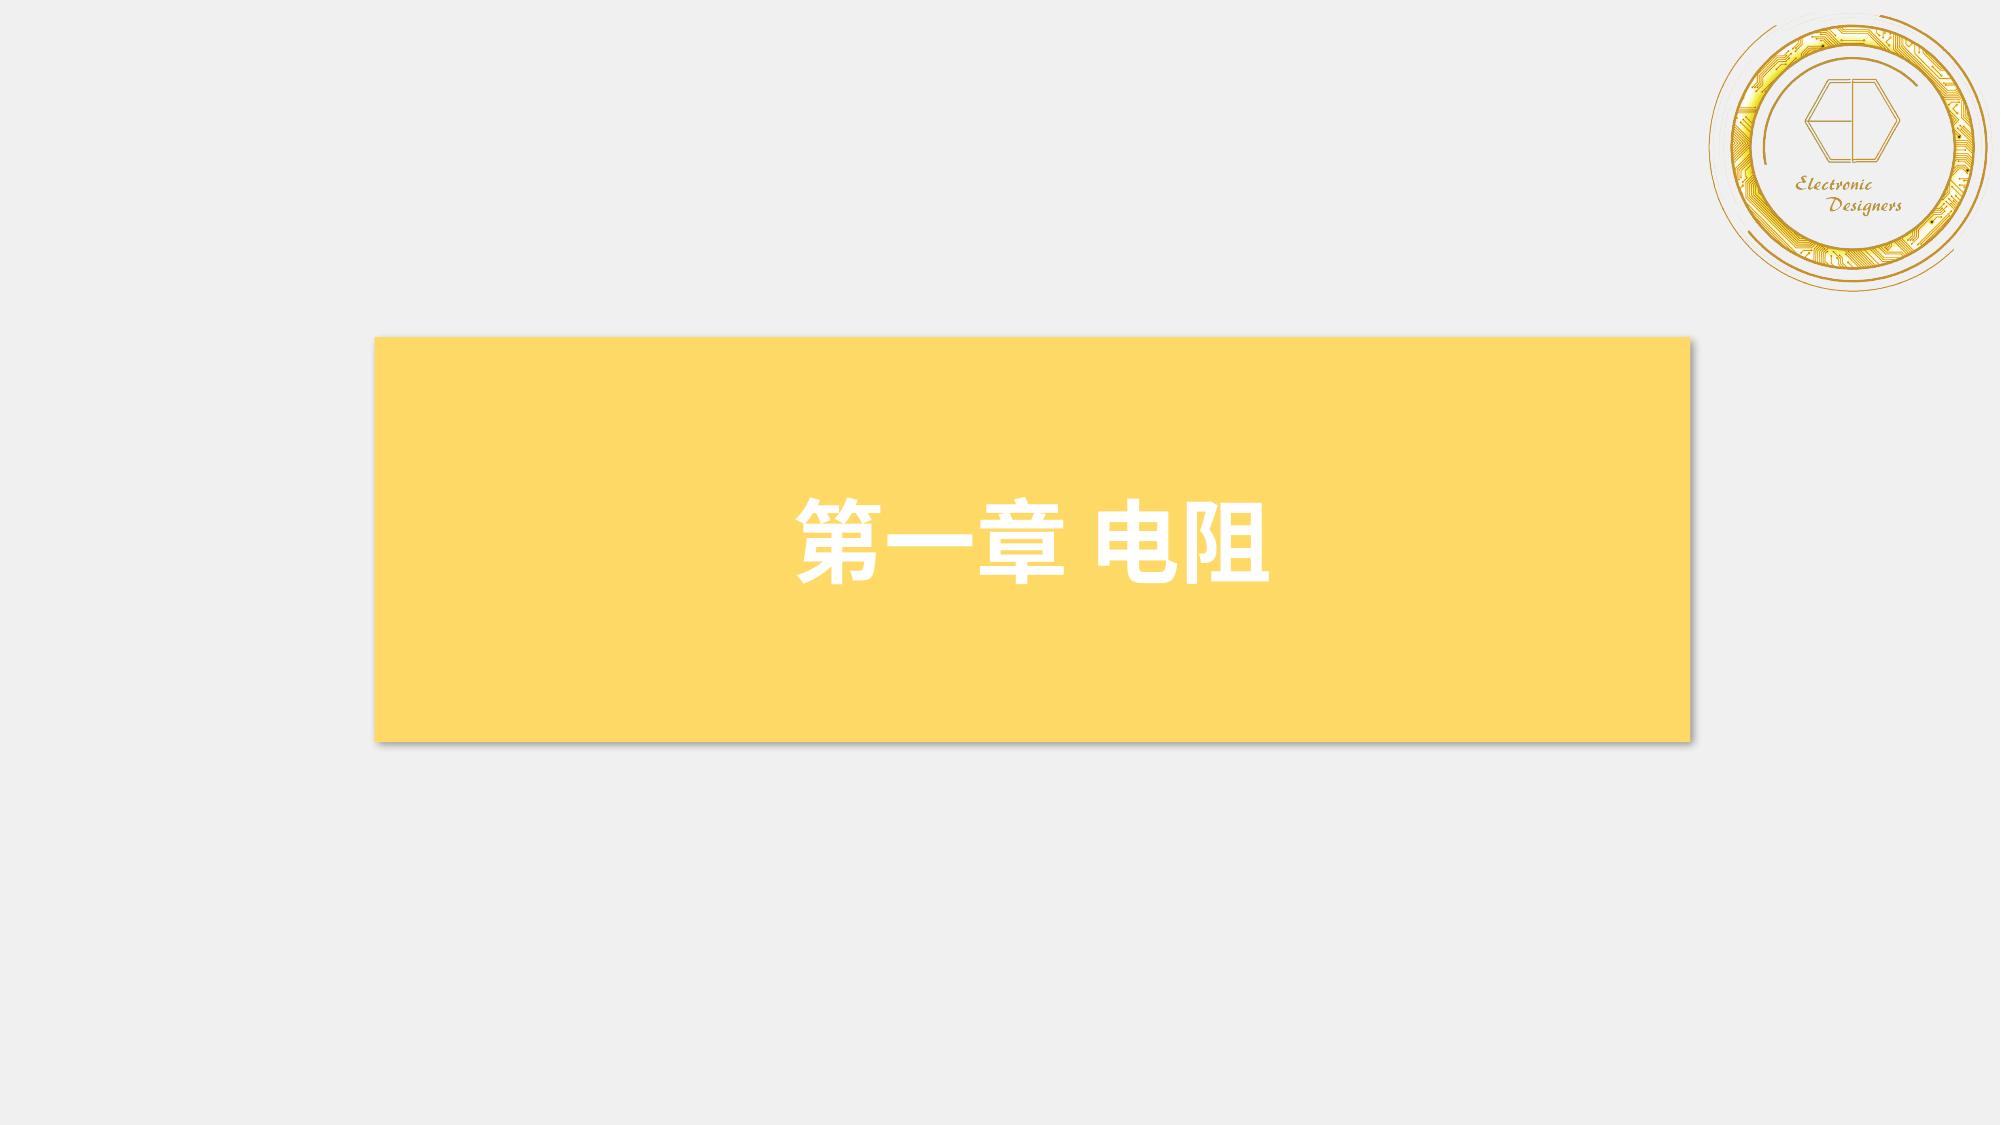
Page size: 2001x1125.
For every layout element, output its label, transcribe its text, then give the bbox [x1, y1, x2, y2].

picture [1705, 0, 2000, 295]
text_box 第一章 电阻 [374, 336, 1691, 743]
